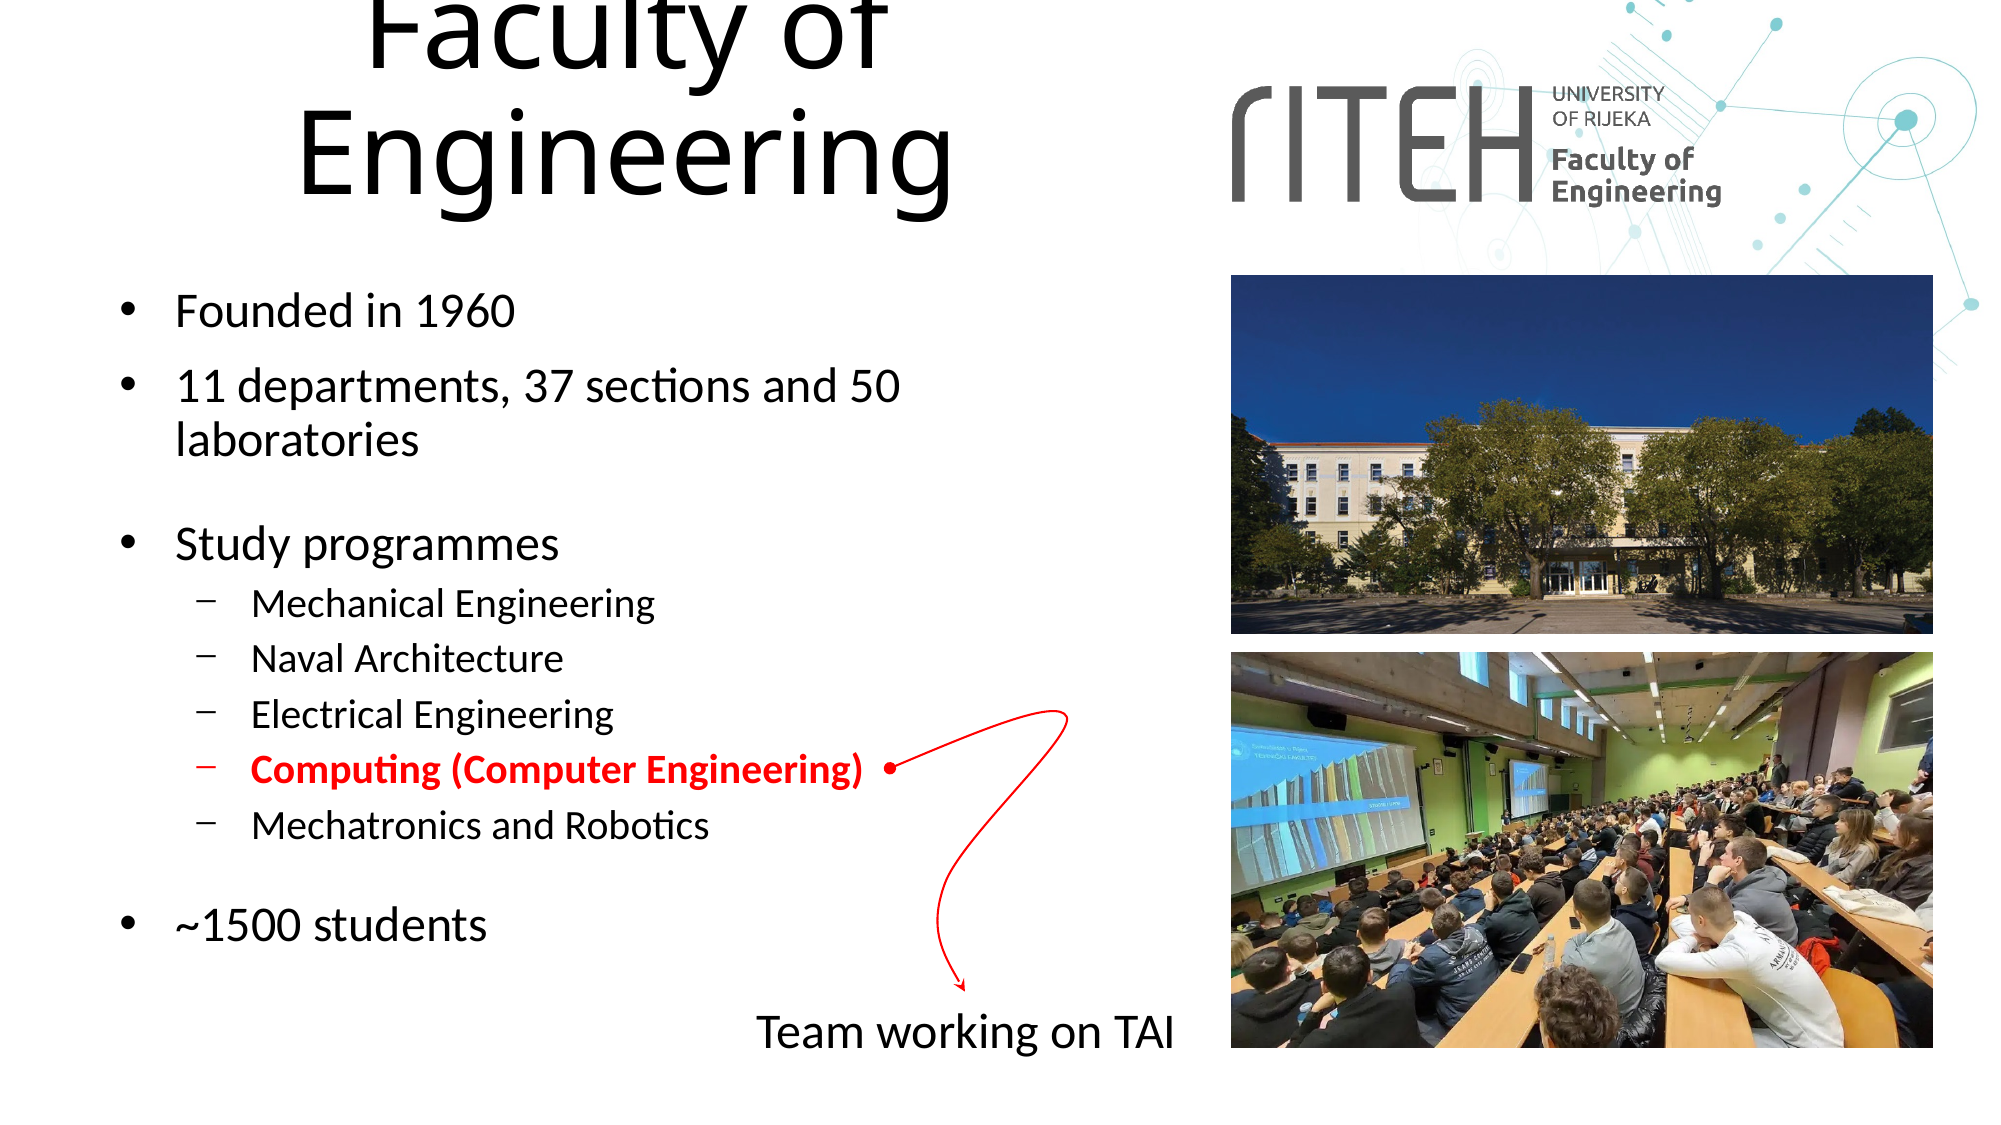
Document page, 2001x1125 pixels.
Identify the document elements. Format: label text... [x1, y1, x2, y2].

text_box Faculty of Engineering [73, 58, 1179, 228]
subtitle Founded in 1960 11 departments, 37 sections and 50 laboratories Study programmes Mechanical Engineering Naval Architecture Electrical Engineering Computing (Computer Engineering) Mechatronics and Robotics ~1500 students [104, 276, 1030, 1048]
picture [0, 0, 2001, 1125]
text_box [883, 710, 1069, 992]
text_box Team working on TAI [741, 991, 1192, 1067]
